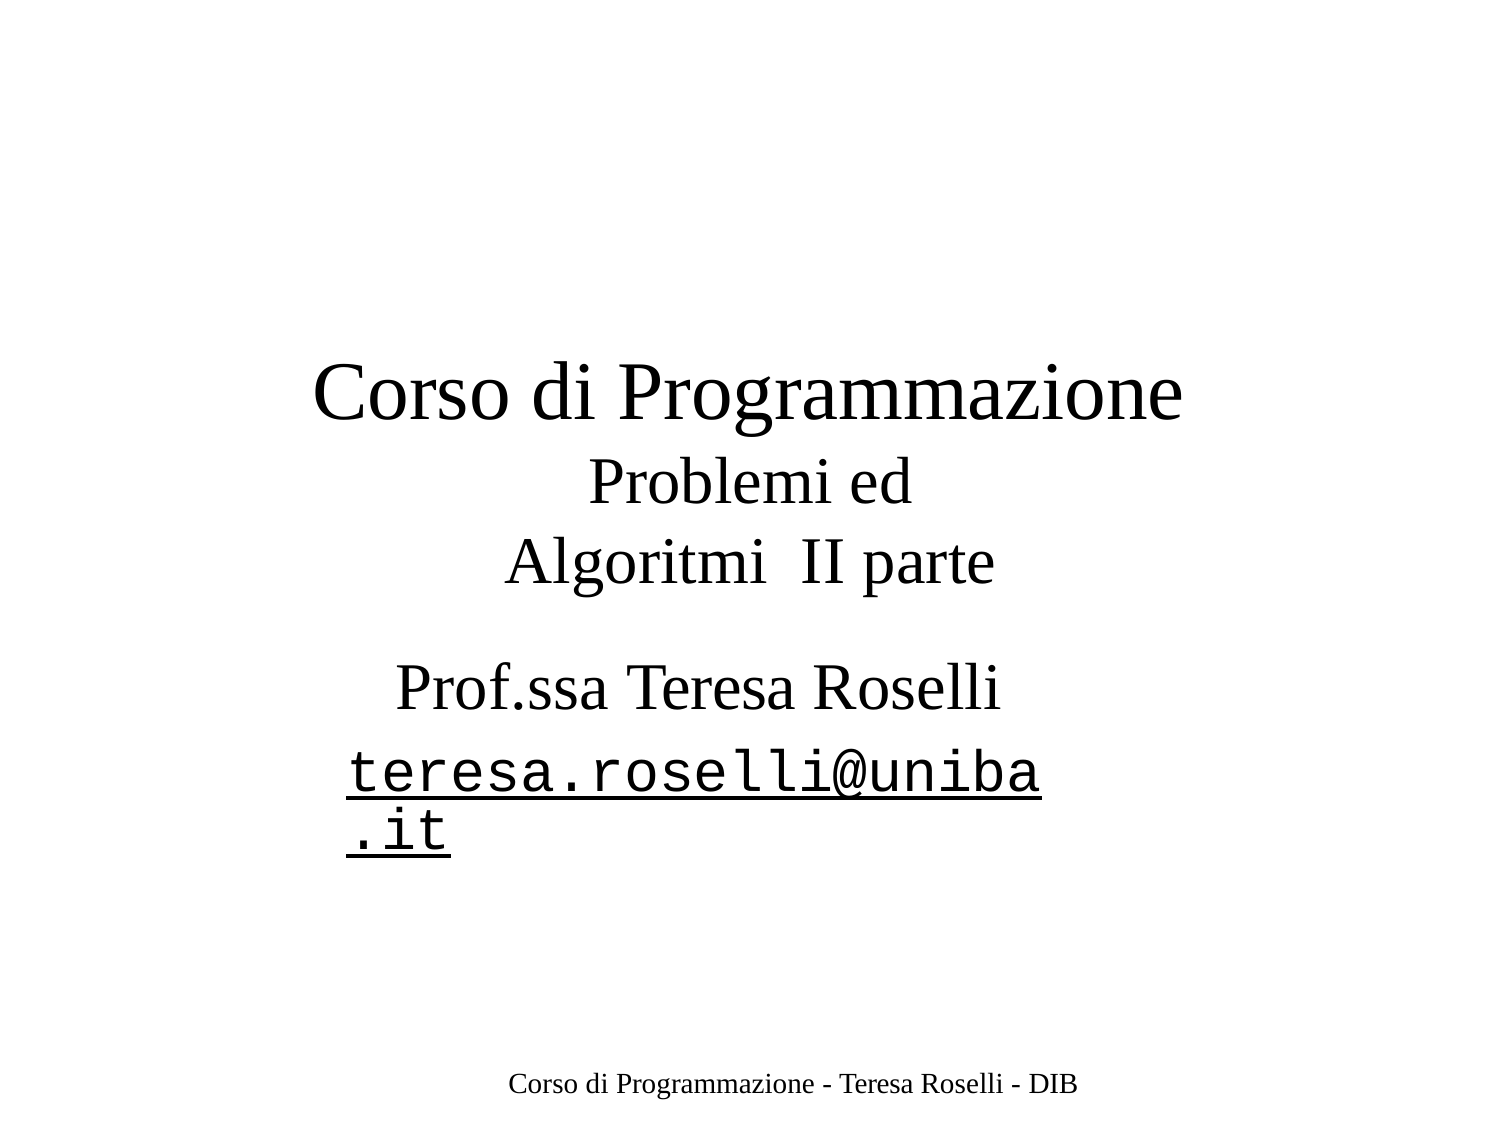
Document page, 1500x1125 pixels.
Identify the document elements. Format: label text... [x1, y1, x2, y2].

footer Corso di Programmazione - Teresa Roselli - DIB [506, 1065, 1081, 1125]
text_box Problemi ed Algoritmi II parte Prof.ssa Teresa Roselli teresa.roselli@uniba.it [346, 434, 1154, 803]
title Corso di Programmazione [310, 333, 1190, 524]
